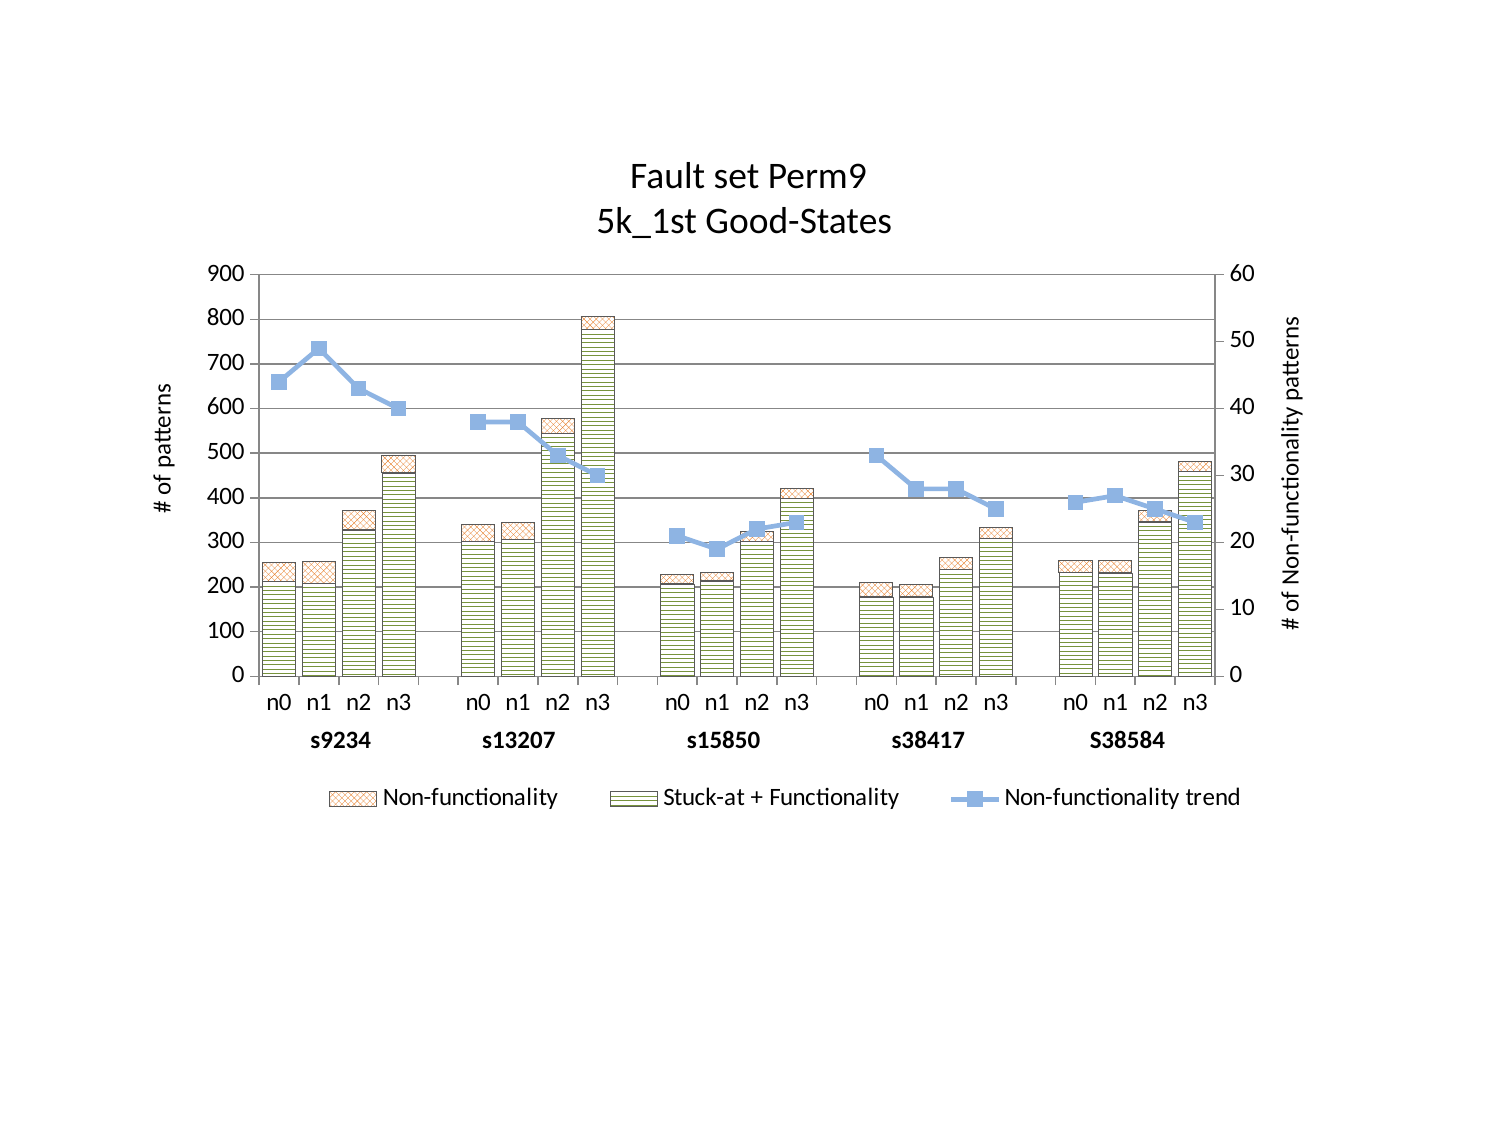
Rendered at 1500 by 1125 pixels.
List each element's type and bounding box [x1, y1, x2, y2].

text_box [124, 143, 1312, 841]
